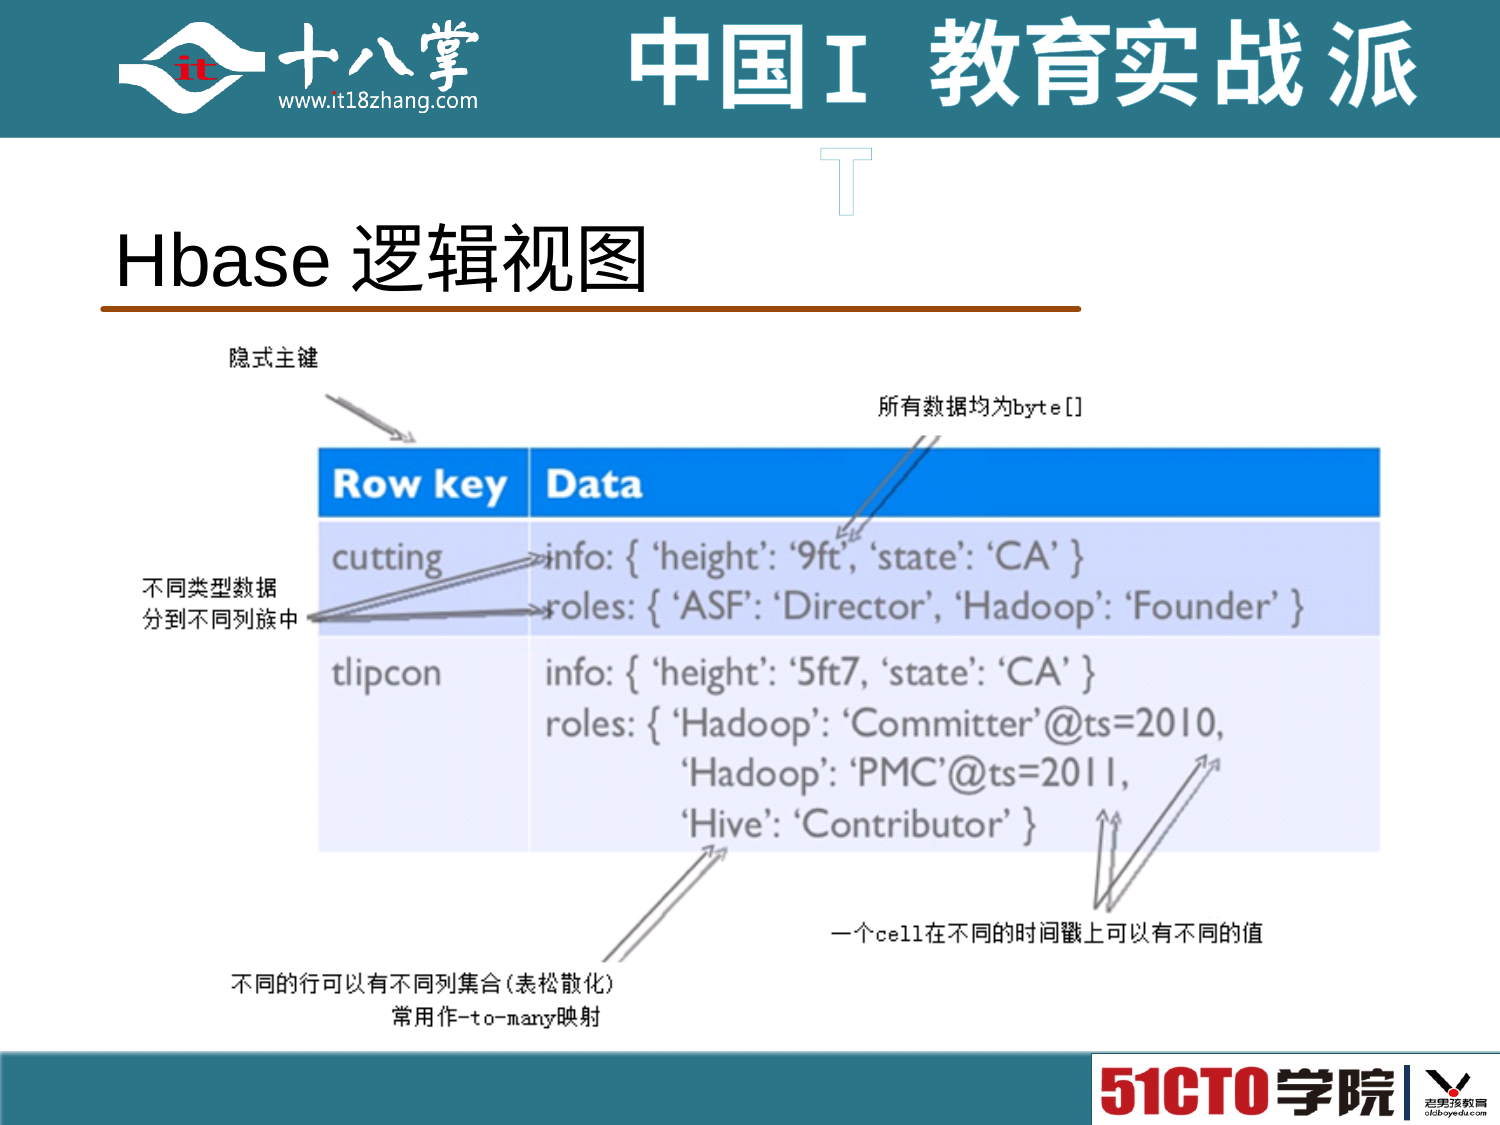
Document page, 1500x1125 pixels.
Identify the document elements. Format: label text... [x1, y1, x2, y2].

picture [111, 325, 1389, 1041]
picture [1092, 1054, 1500, 1125]
title Hbase逻辑视图 [100, 204, 1424, 303]
picture [119, 20, 479, 114]
